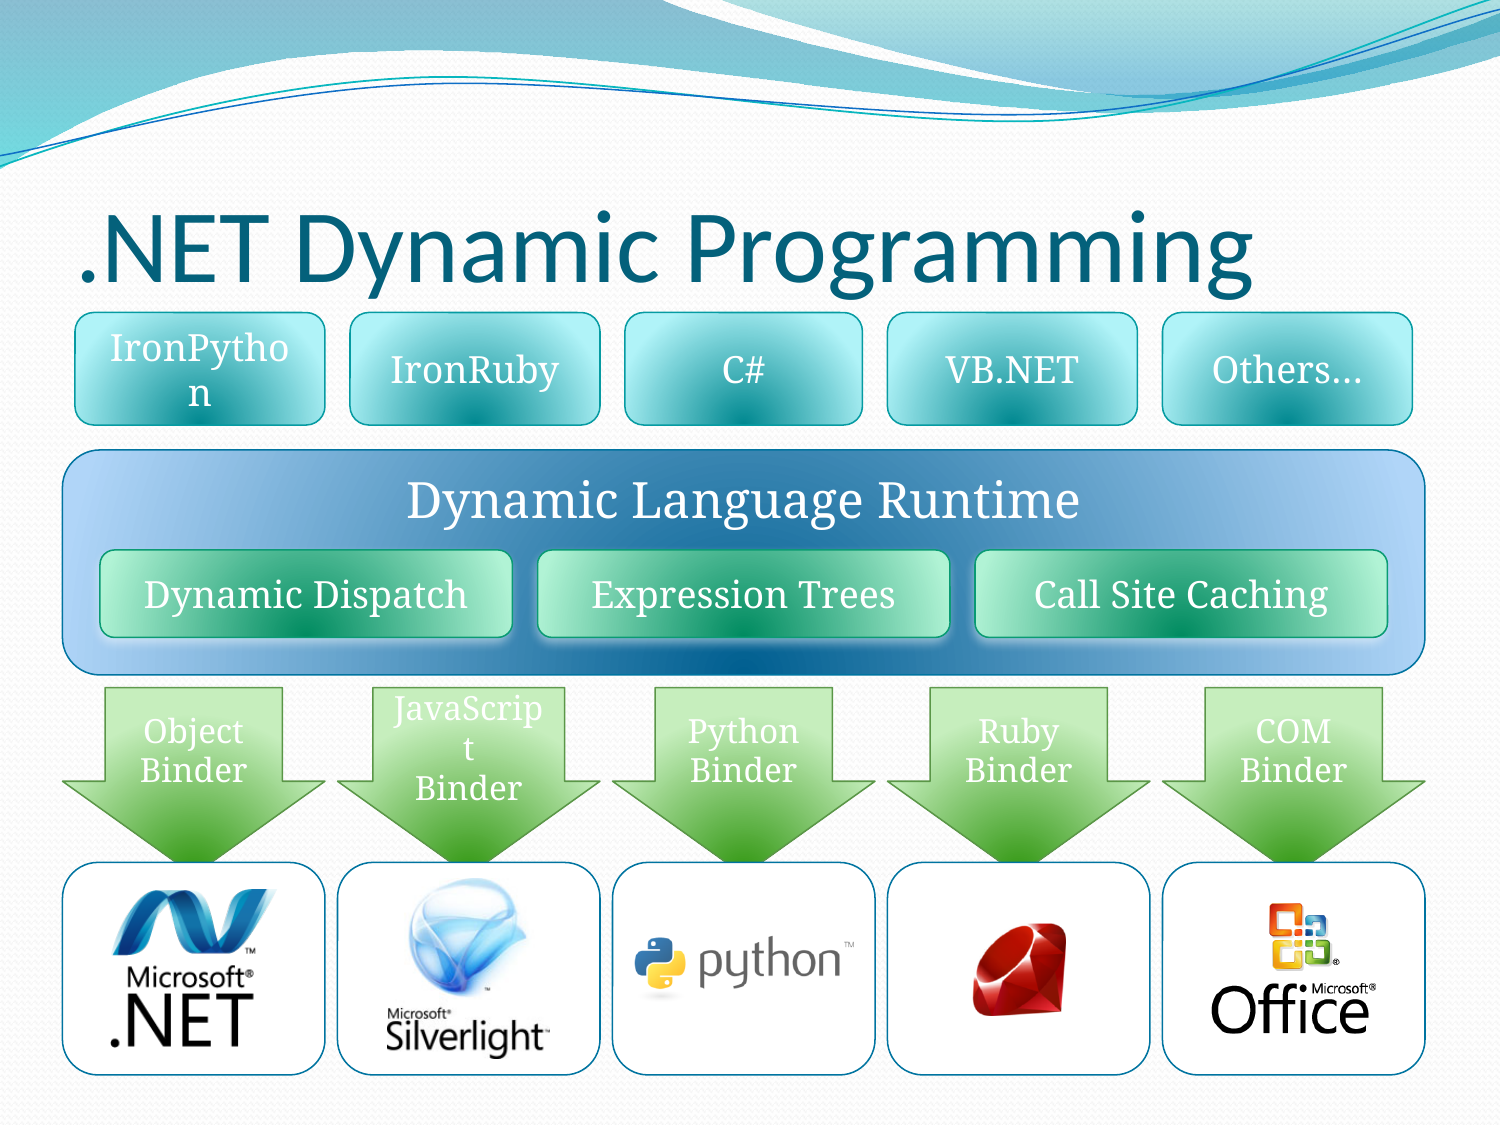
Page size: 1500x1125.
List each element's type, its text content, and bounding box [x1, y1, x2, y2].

text_box [336, 861, 601, 1076]
text_box VB.NET [886, 311, 1139, 426]
text_box [61, 861, 326, 1076]
text_box [1161, 861, 1426, 1076]
picture [1211, 903, 1376, 1035]
picture [630, 921, 857, 1016]
text_box IronRuby [349, 311, 601, 426]
text_box Expression Trees [536, 549, 951, 639]
text_box Dynamic Language Runtime [61, 449, 1426, 676]
picture [387, 878, 551, 1060]
title .NET Dynamic Programming [74, 115, 1426, 304]
text_box Call Site Caching [974, 549, 1389, 639]
text_box C# [624, 311, 864, 426]
text_box JavaScript Binder [336, 687, 601, 861]
text_box Object Binder [61, 687, 326, 861]
text_box Dynamic Dispatch [99, 549, 514, 639]
text_box Python Binder [611, 687, 876, 861]
picture [110, 889, 278, 1049]
text_box COM Binder [1161, 687, 1426, 861]
text_box Ruby Binder [886, 687, 1151, 861]
picture [971, 921, 1066, 1016]
text_box [611, 861, 876, 1076]
text_box [886, 861, 1151, 1076]
text_box Others… [1161, 311, 1414, 426]
text_box IronPython [74, 311, 326, 426]
